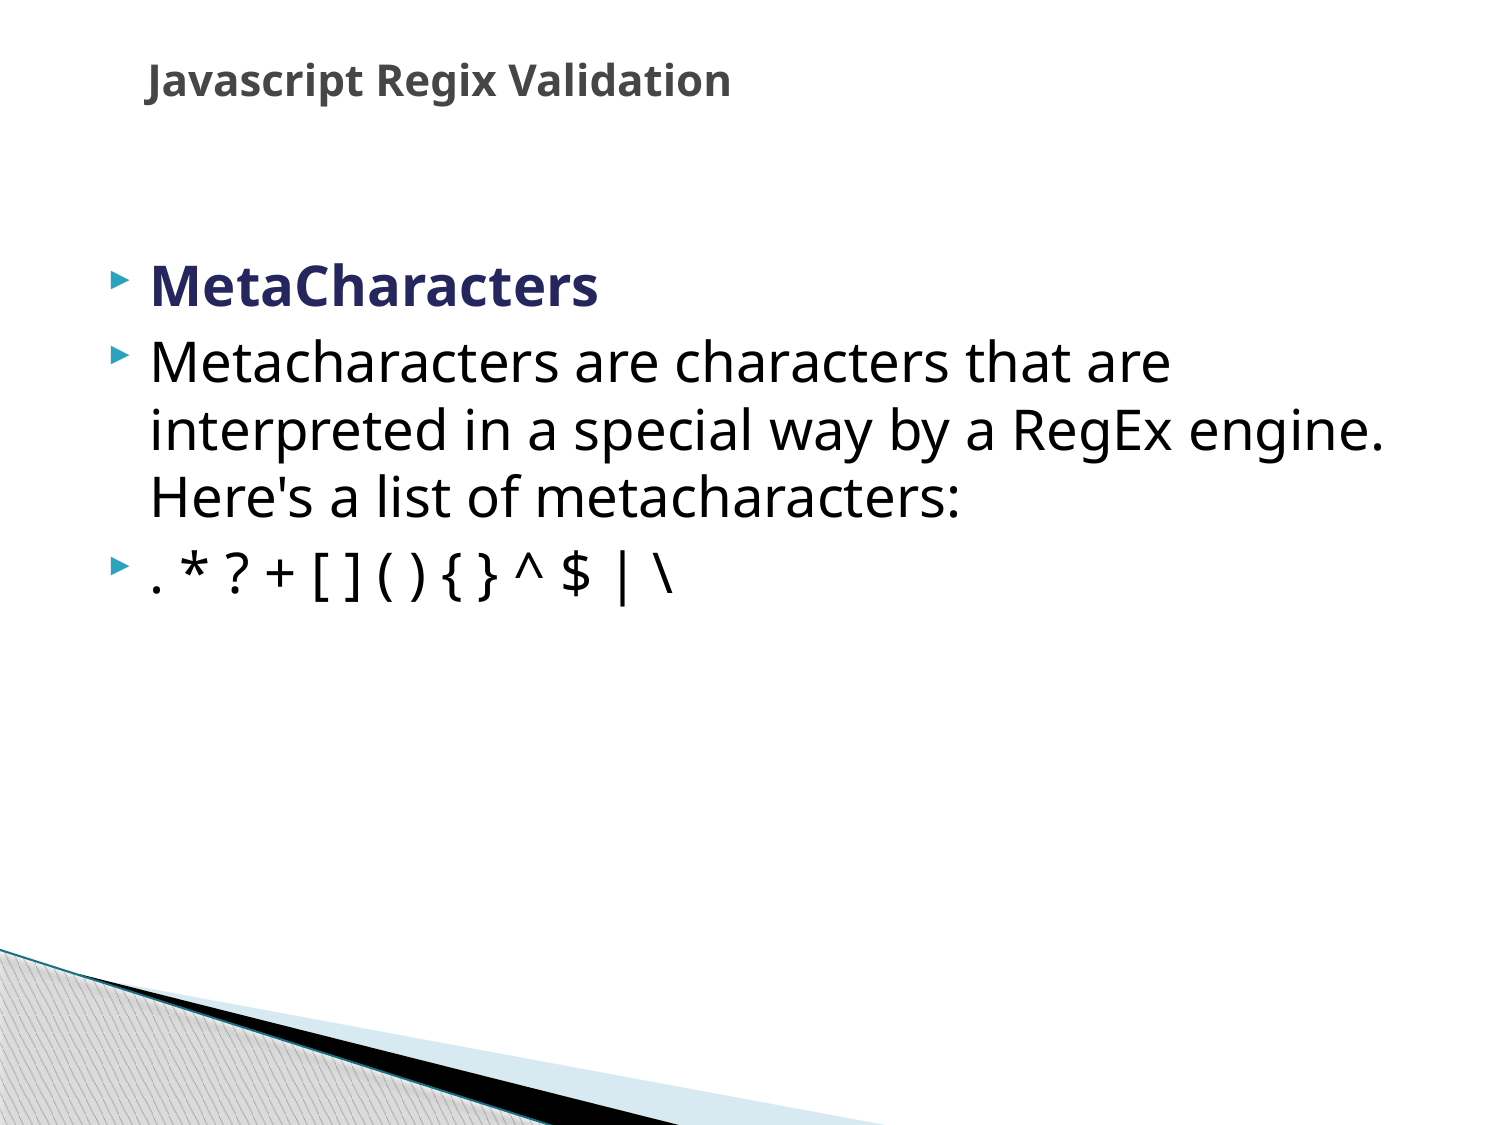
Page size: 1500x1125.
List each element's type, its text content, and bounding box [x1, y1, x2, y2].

list MetaCharacters Metacharacters are characters that are interpreted in a special way by a RegEx engine. Here's a list of metacharacters: . * ? + [ ] ( ) { } ^ $ | \ [75, 243, 1425, 986]
title Javascript Regix Validation [75, 45, 1425, 163]
